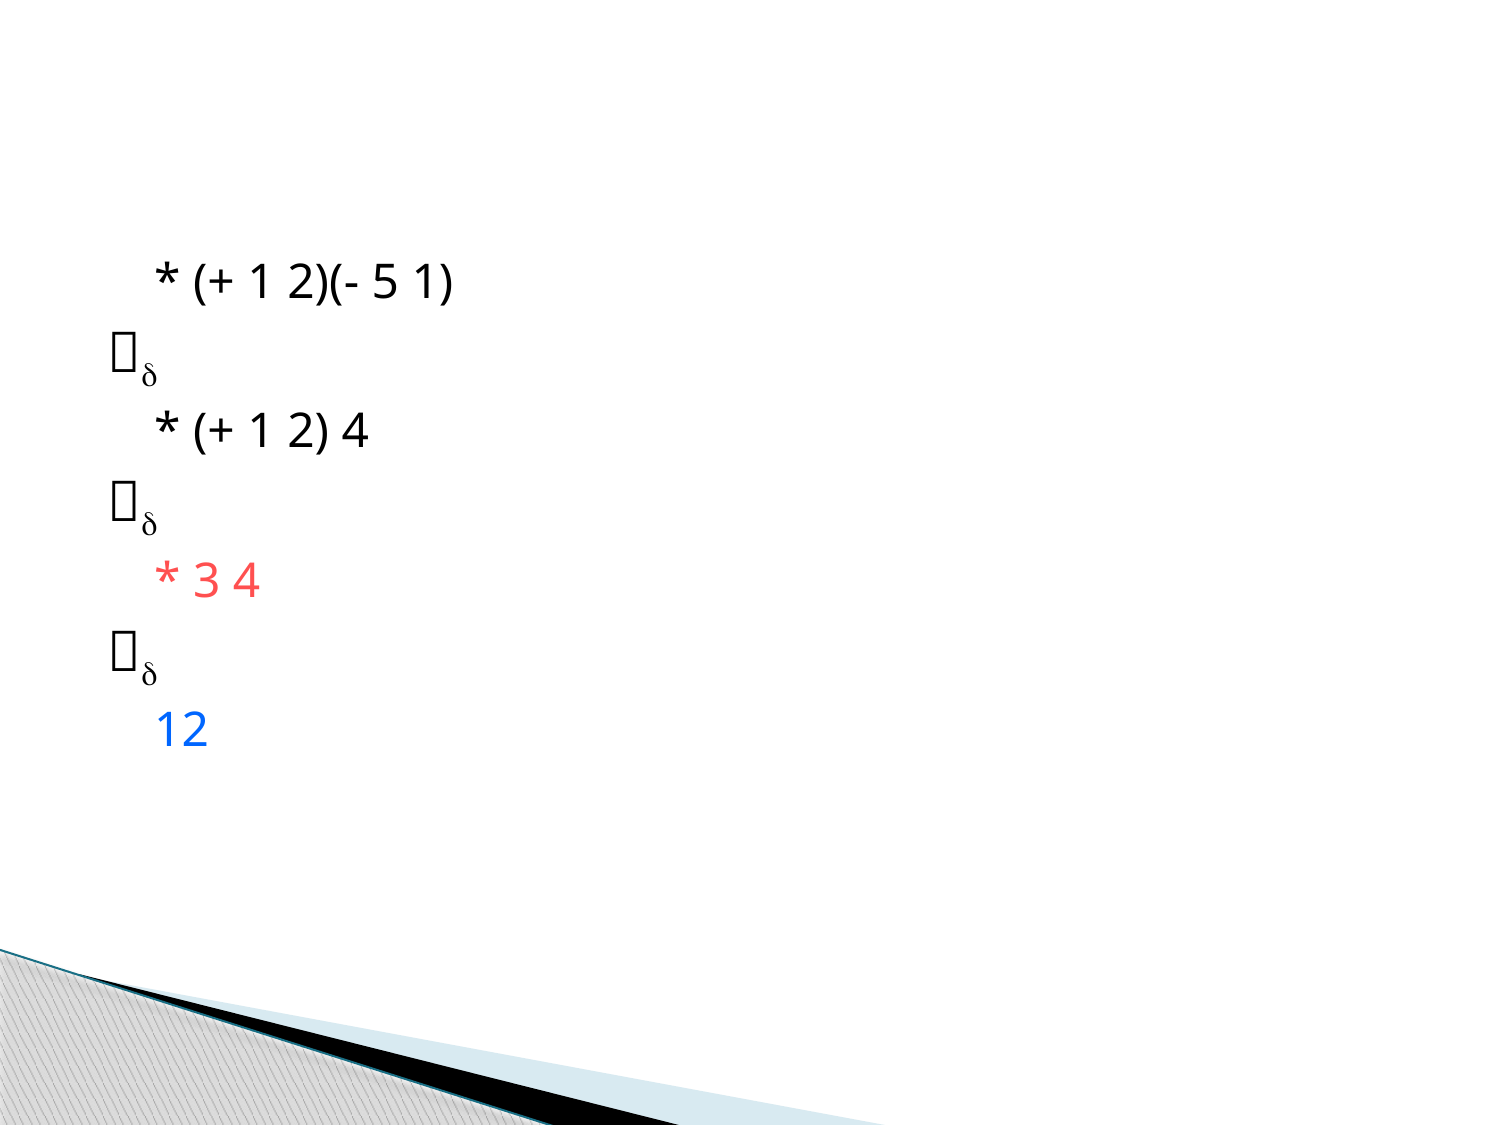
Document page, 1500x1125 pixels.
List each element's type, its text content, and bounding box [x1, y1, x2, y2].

list * (+ 1 2)(- 5 1)  * (+ 1 2) 4  * 3 4  12 [75, 243, 1425, 986]
